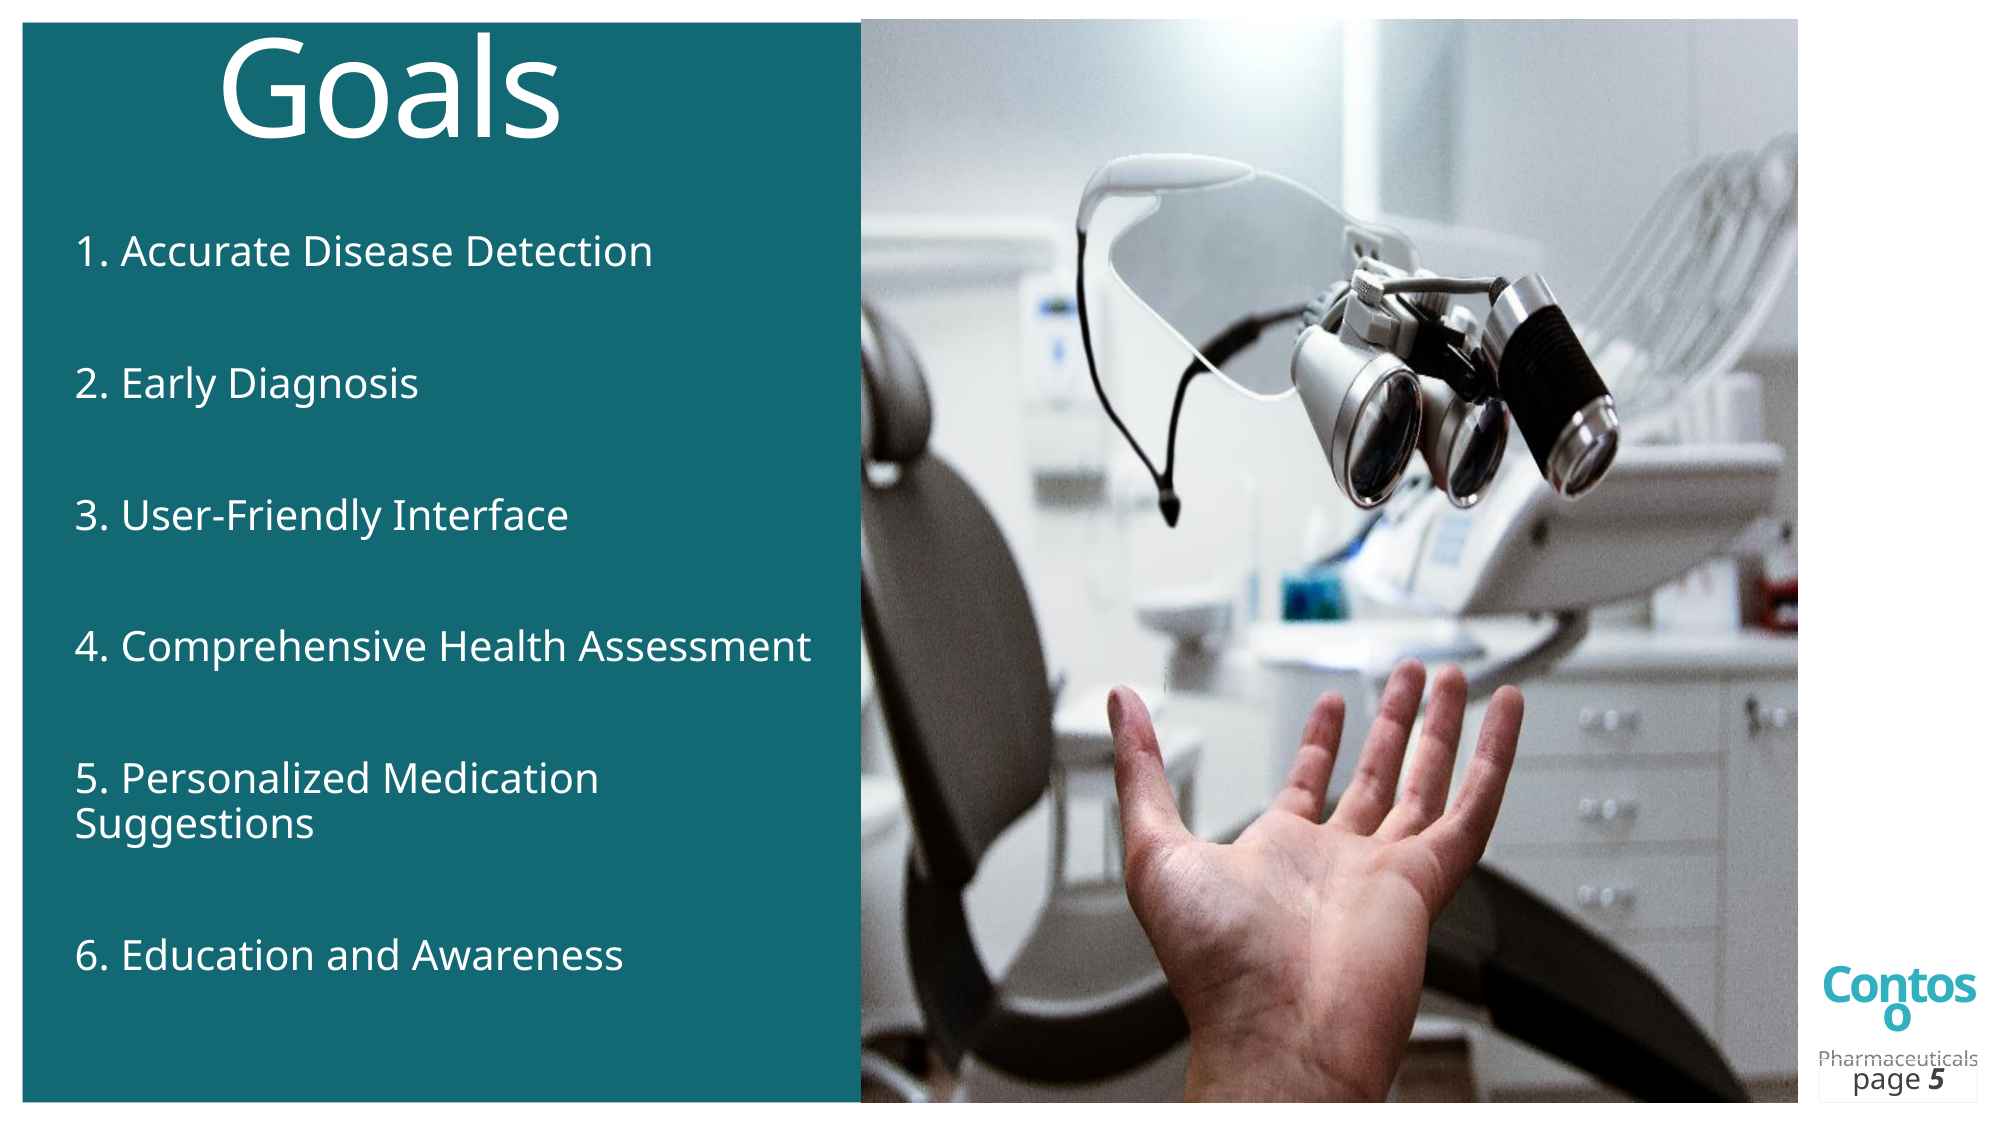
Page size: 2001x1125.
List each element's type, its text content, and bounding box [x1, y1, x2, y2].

slide_number page 5 [1819, 1059, 1978, 1103]
picture [861, 19, 1798, 1103]
subtitle 1. Accurate Disease Detection 2. Early Diagnosis 3. User-Friendly Interface 4. Comprehensive Health Assessment 5. Personalized Medication Suggestions 6. Education and Awareness [74, 230, 840, 1003]
title Goals [0, 13, 565, 168]
